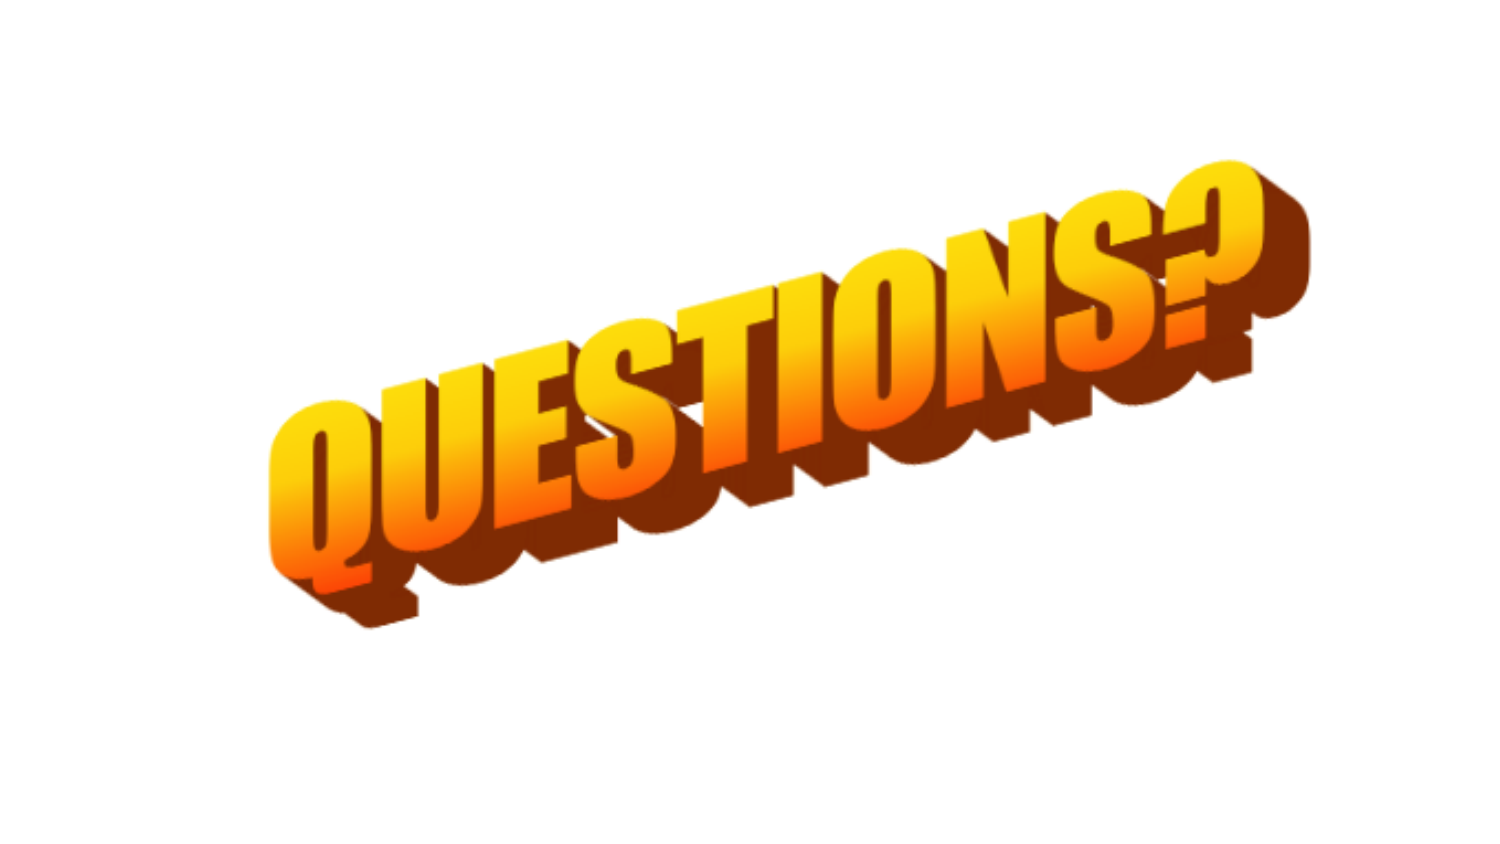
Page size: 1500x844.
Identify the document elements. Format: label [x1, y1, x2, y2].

picture [170, 0, 1391, 786]
